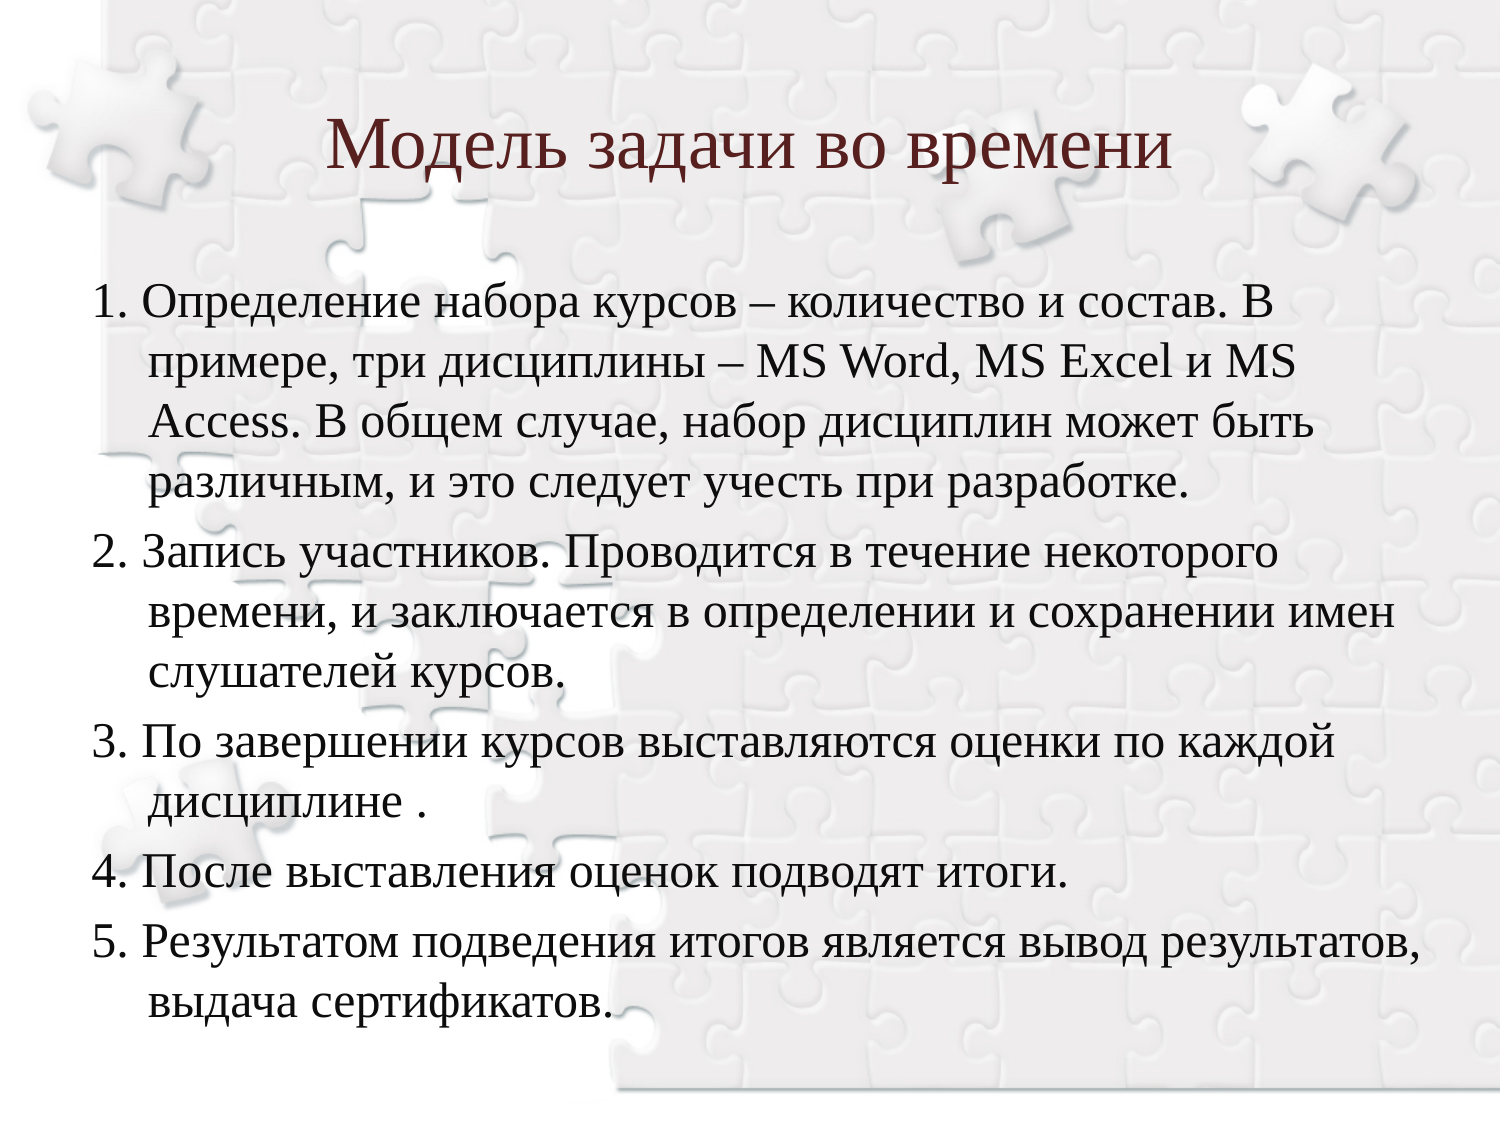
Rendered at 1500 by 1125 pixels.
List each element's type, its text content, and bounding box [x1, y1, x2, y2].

picture [0, 0, 1500, 1125]
list 1. Определение набора курсов – количество и состав. В примере, три дисциплины – MS Word, MS Excel и MS Access. В общем случае, набор дисциплин может быть различным, и это следует учесть при разработке. 2. Запись участников. Проводится в течение некоторого времени, и заключается в определении и сохранении имен слушателей курсов. 3. По завершении курсов выставляются оценки по каждой дисциплине . 4. После выставления оценок подводят итоги. 5. Результатом подведения итогов является вывод результатов, выдача сертификатов. [76, 259, 1464, 1087]
title Модель задачи во времени [75, 45, 1425, 233]
